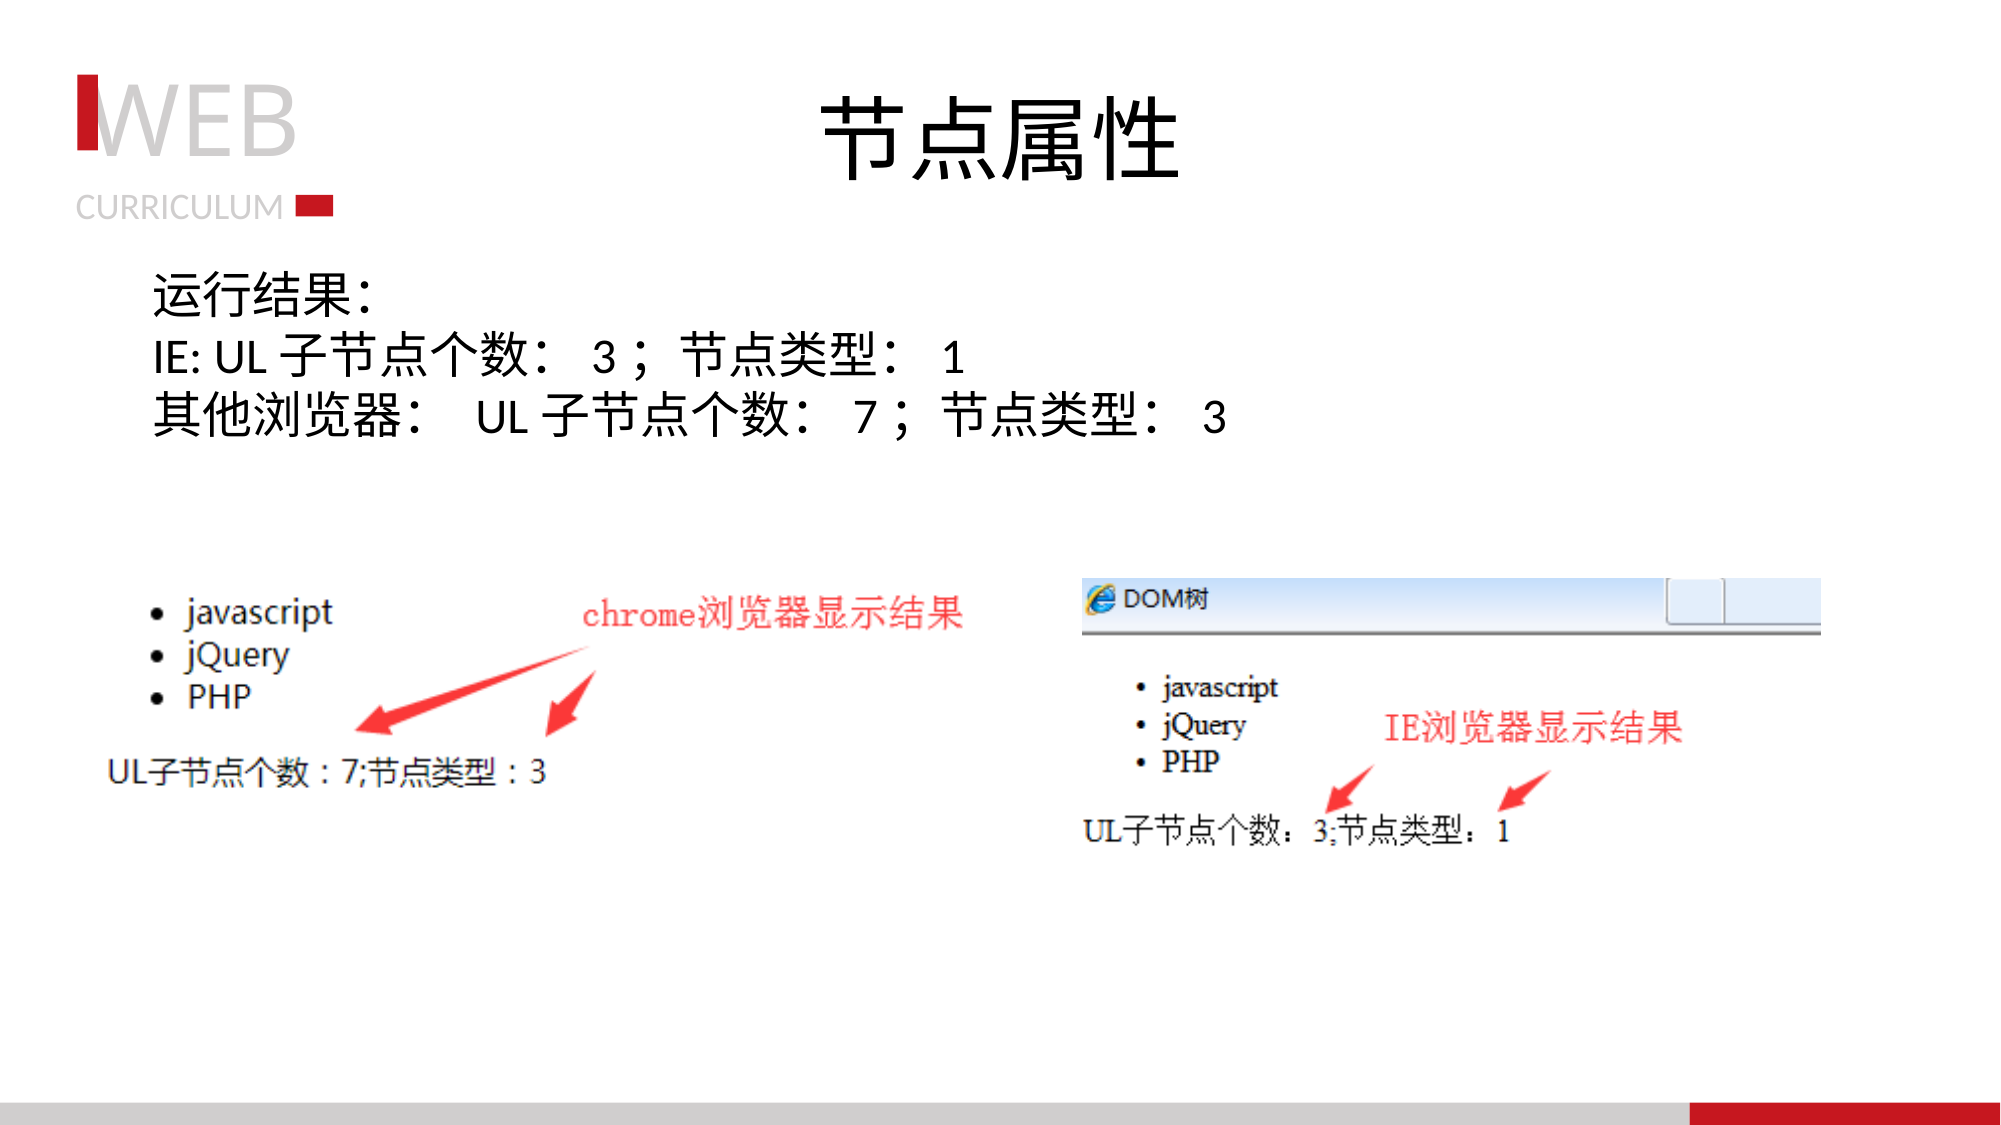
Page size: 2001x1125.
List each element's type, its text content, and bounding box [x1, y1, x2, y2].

title 节点属性 [137, 59, 1863, 228]
picture [93, 578, 983, 804]
text_box 运行结果： IE: UL子节点个数：3；节点类型：1 其他浏览器： UL子节点个数：7；节点类型：3 [137, 256, 1440, 451]
picture [1082, 578, 1821, 858]
